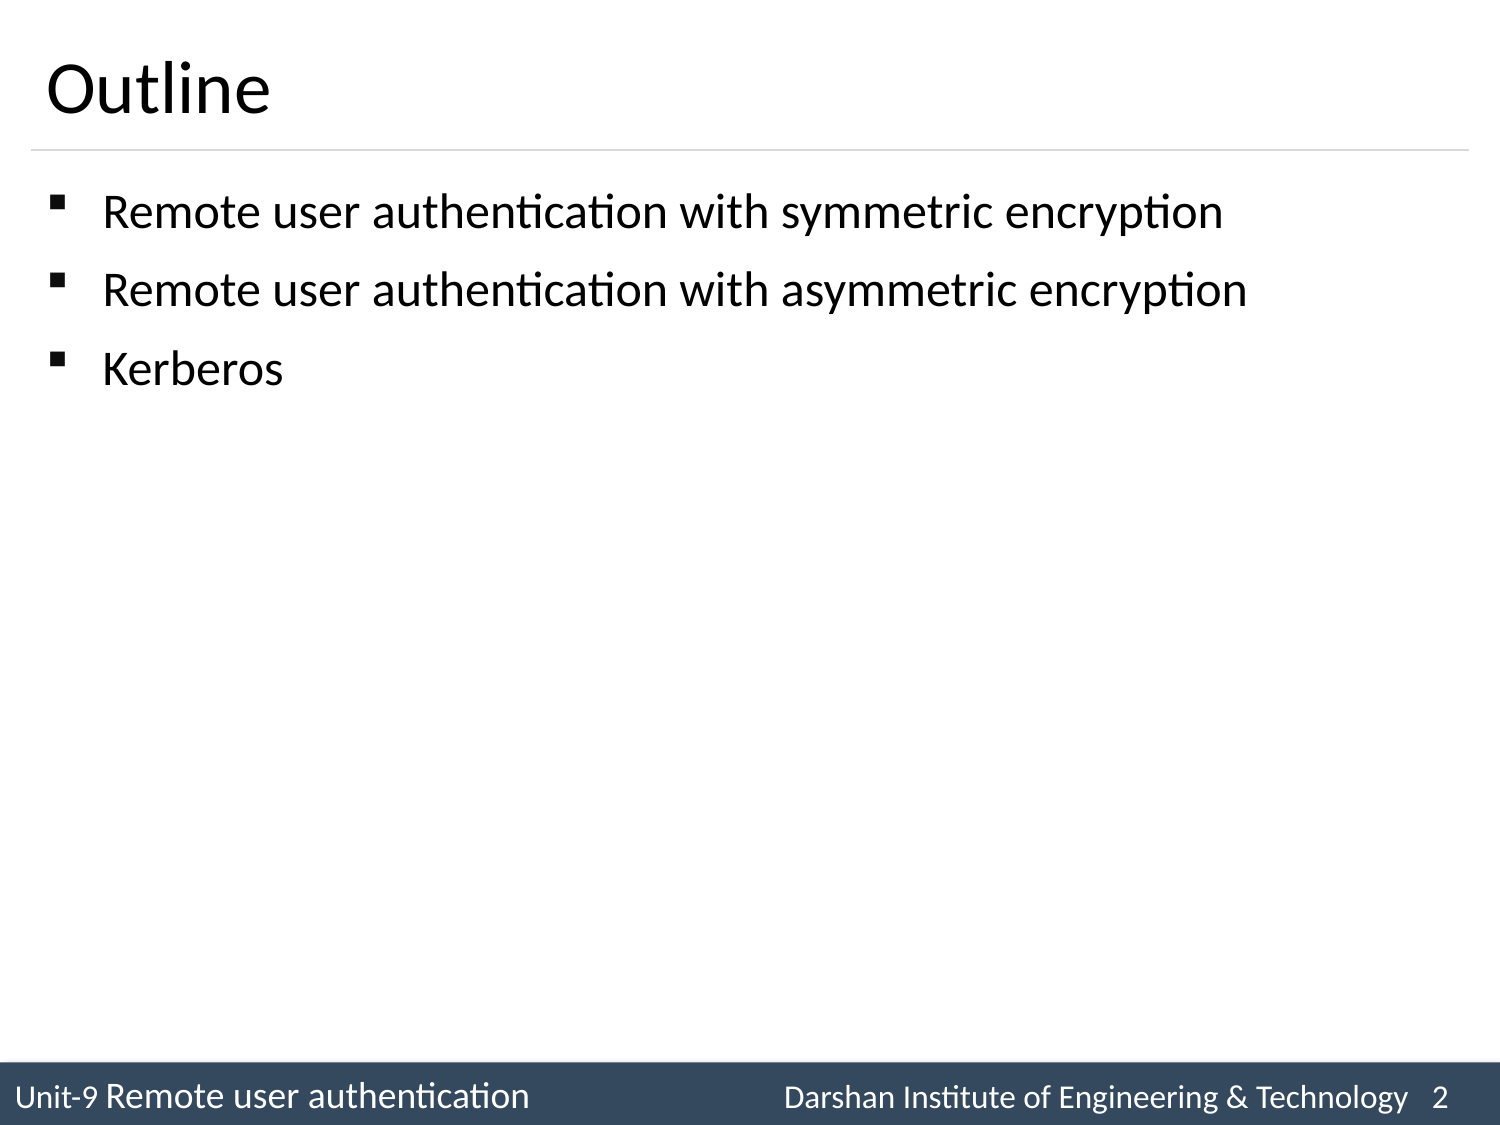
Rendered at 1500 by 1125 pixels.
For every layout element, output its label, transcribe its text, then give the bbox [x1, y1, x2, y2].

title Outline [31, 17, 1469, 150]
list Remote user authentication with symmetric encryption Remote user authentication with asymmetric encryption Kerberos [31, 162, 1469, 1041]
